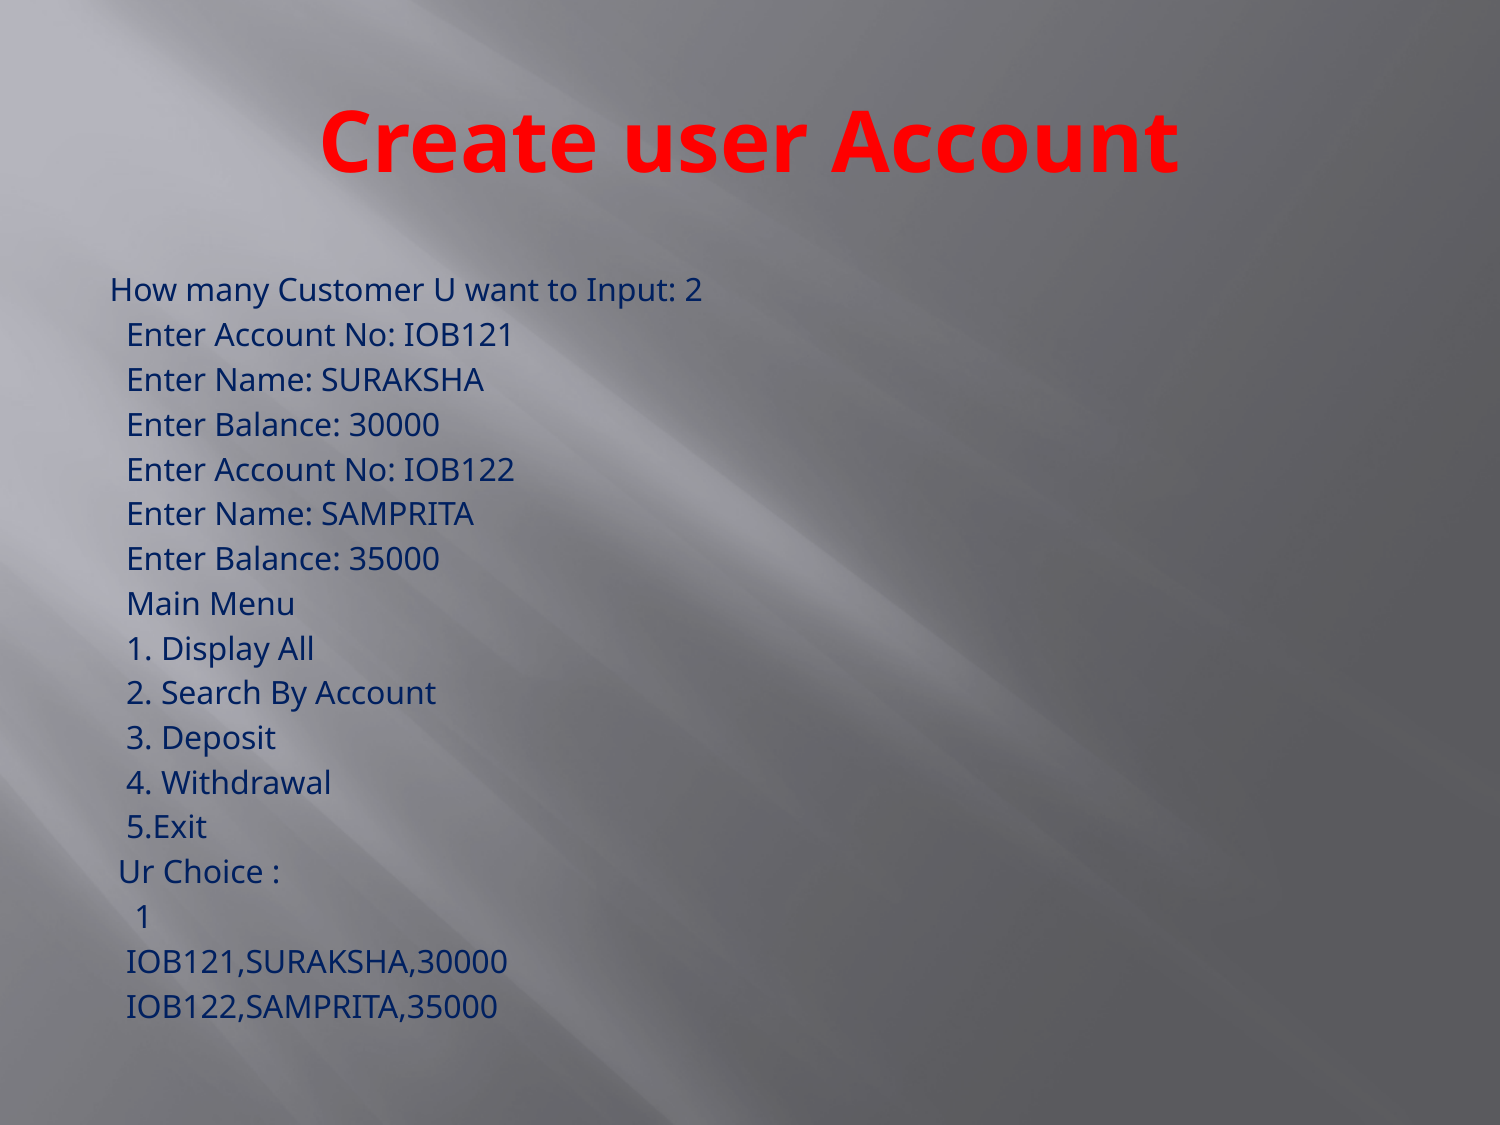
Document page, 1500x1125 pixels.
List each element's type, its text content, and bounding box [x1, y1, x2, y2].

title Create user Account [75, 45, 1425, 233]
list How many Customer U want to Input: 2 Enter Account No: IOB121 Enter Name: SURAKSHA Enter Balance: 30000 Enter Account No: IOB122 Enter Name: SAMPRITA Enter Balance: 35000 Main Menu 1. Display All 2. Search By Account 3. Deposit 4. Withdrawal 5.Exit Ur Choice : 1 IOB121,SURAKSHA,30000 IOB122,SAMPRITA,35000 [75, 262, 1425, 1035]
